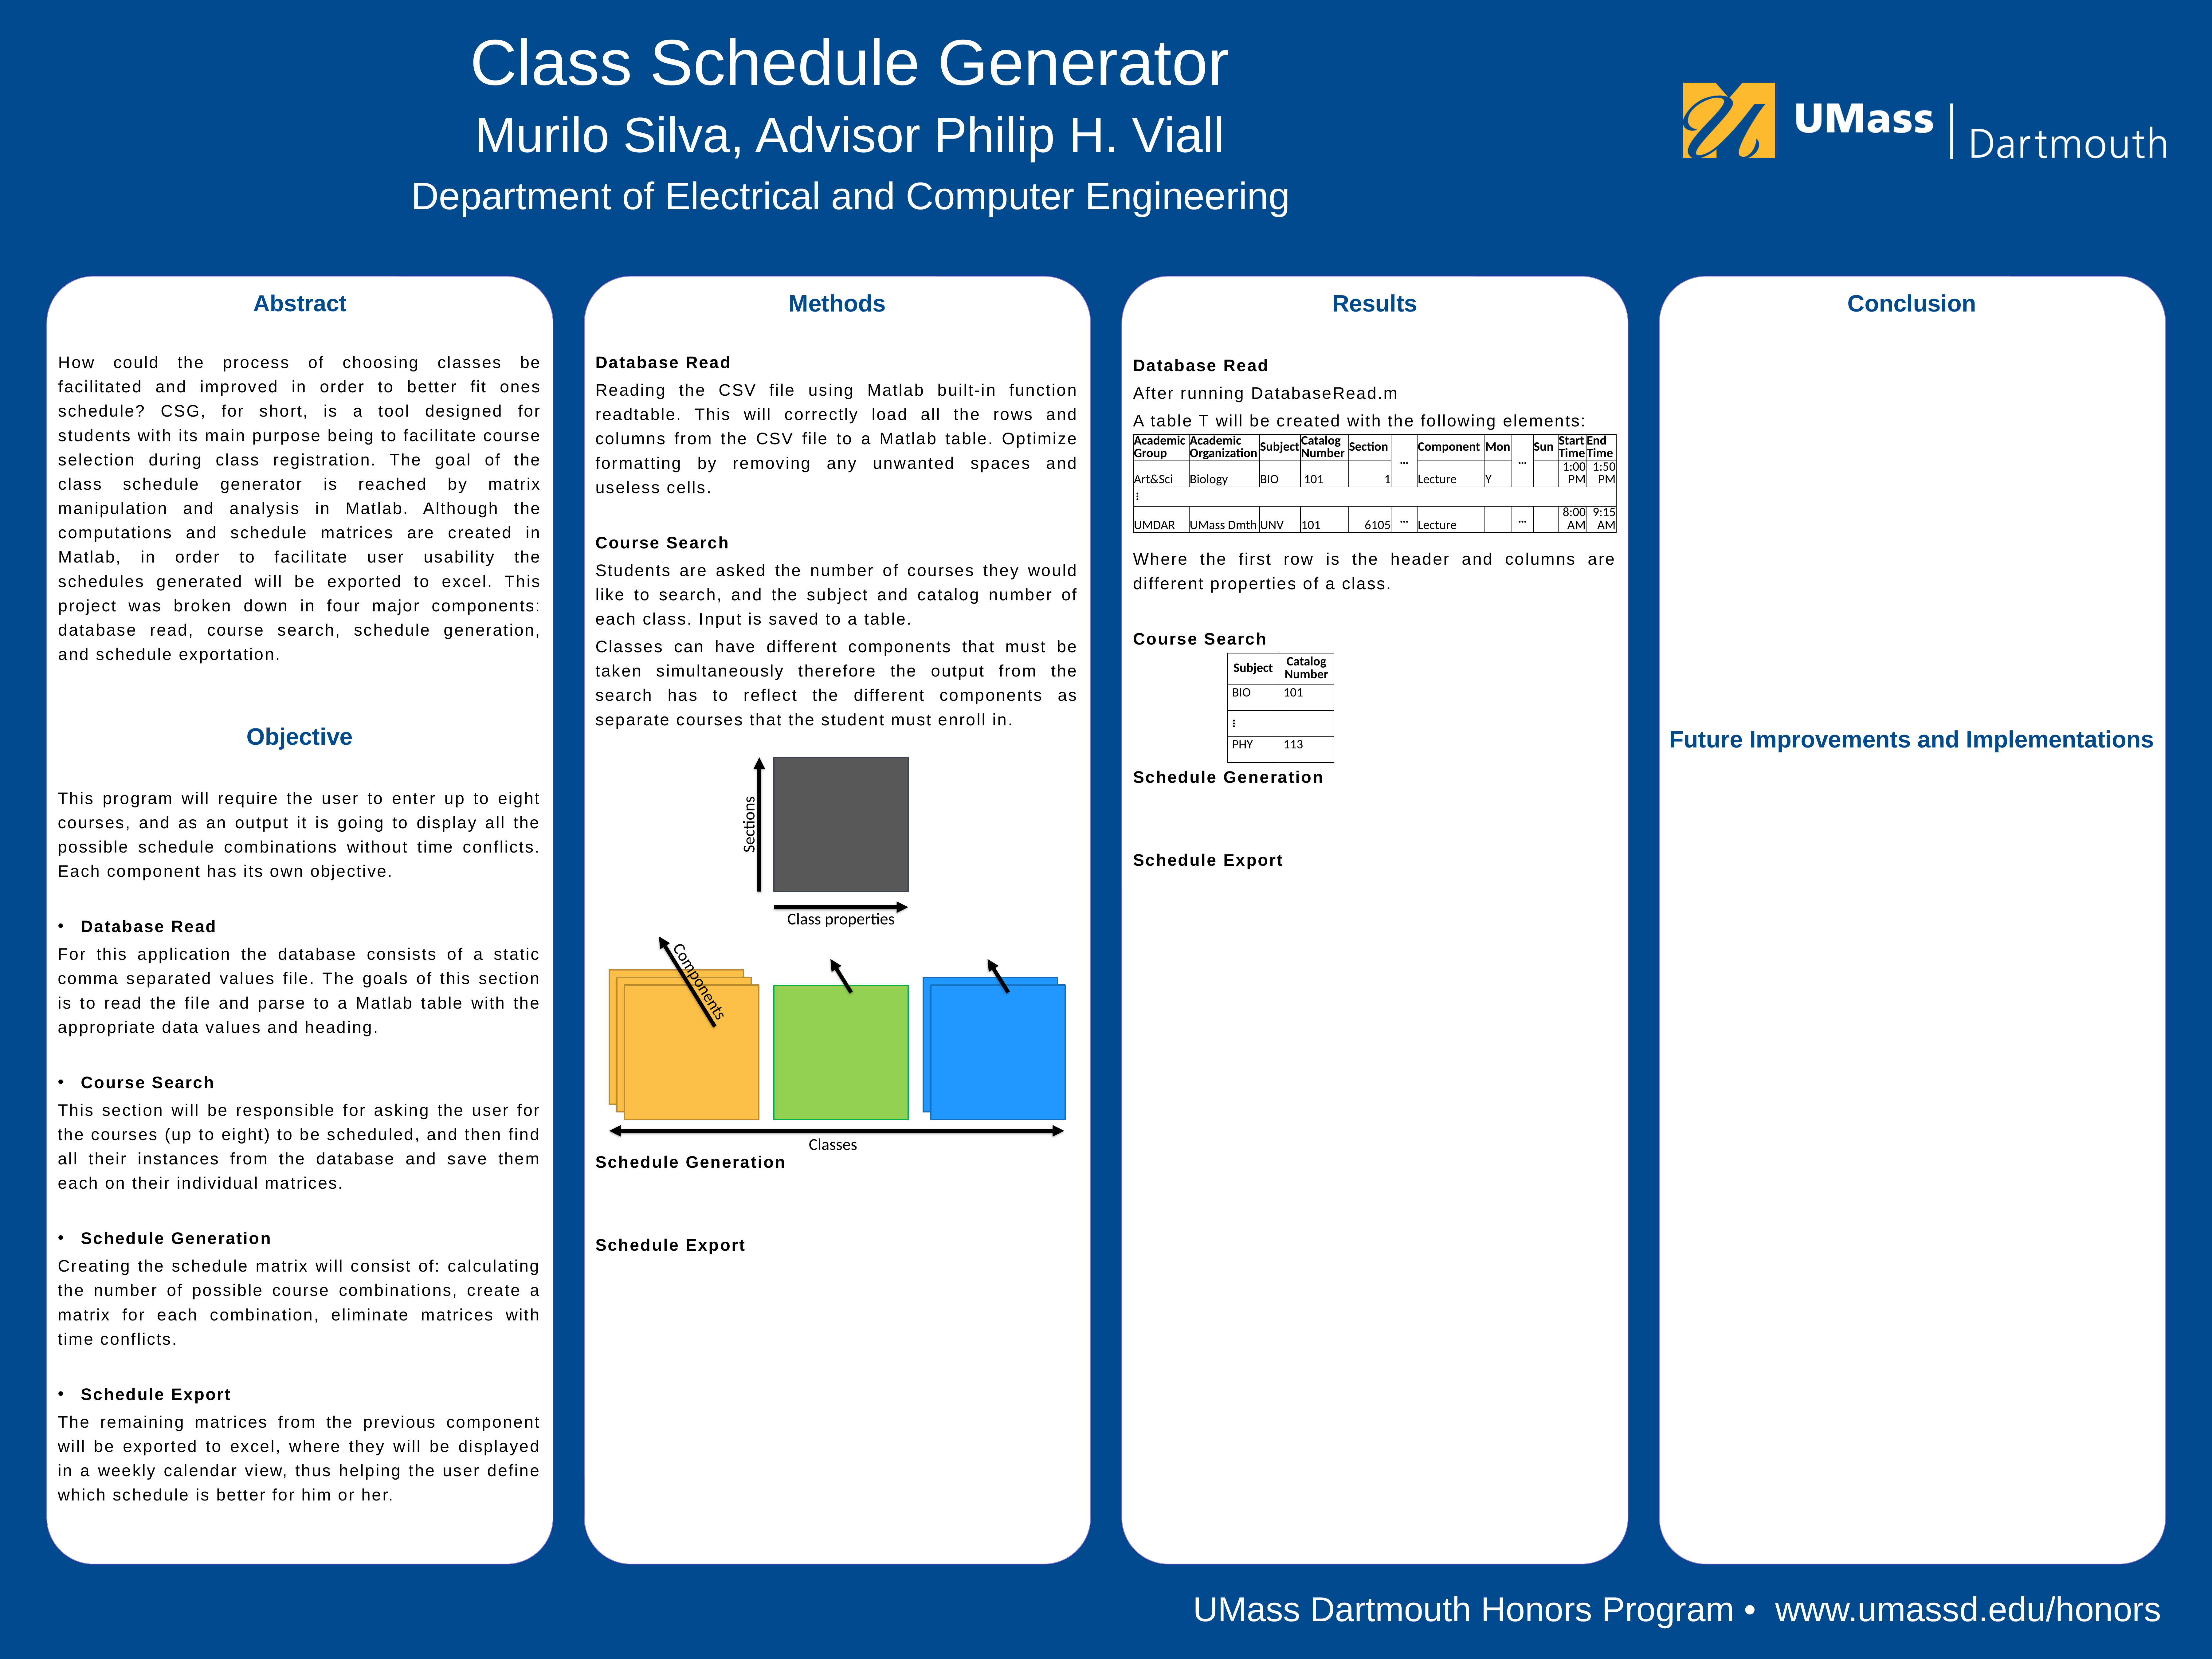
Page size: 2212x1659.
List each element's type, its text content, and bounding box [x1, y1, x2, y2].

picture [1683, 83, 2166, 159]
table_header Sun [1534, 435, 1558, 461]
table_cell 1 [1349, 461, 1391, 487]
table_header … [1512, 435, 1533, 487]
table_cell [1534, 507, 1558, 532]
list Conclusion [1659, 283, 2165, 321]
table_cell 6105 [1349, 507, 1391, 532]
table_cell Y [1485, 461, 1512, 487]
table_cell 1:00 PM [1559, 461, 1586, 487]
table_header Section [1349, 435, 1391, 461]
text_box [735, 757, 908, 921]
table_cell PHY [1228, 737, 1279, 762]
table_header … [1391, 435, 1417, 487]
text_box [609, 922, 1065, 1156]
table_header Catalog Number [1279, 653, 1334, 684]
table_header Catalog Number [1301, 435, 1348, 461]
table_cell UMass Dmth [1190, 507, 1259, 532]
list Database Read Reading the CSV file using Matlab built-in function readtable. This will correctly load all the rows and columns from the CSV file to a Matlab table. Optimize formatting by removing any unwanted spaces and useless cells. Course Search Students are asked the number of courses they would like to search, and the subject and catalog number of each class. Input is saved to a table. Classes can have different components that must be taken simultaneously therefore the output from the search has to reflect the different components as separate courses that the student must enroll in. Schedule Generation Schedule Export [584, 335, 1091, 1348]
list Future Improvements and Implementations [1659, 719, 2165, 757]
table_cell … [1228, 711, 1334, 736]
table_header Subject [1260, 435, 1300, 461]
table_cell … [1512, 507, 1533, 532]
list Murilo Silva, Advisor Philip H. Viall [44, 100, 1657, 165]
list How could the process of choosing classes be facilitated and improved in order to better fit ones schedule? CSG, for short, is a tool designed for students with its main purpose being to facilitate course selection during class registration. The goal of the class schedule generator is reached by matrix manipulation and analysis in Matlab. Although the computations and schedule matrices are created in Matlab, in order to facilitate user usability the schedules generated will be exported to excel. This project was broken down in four major components: database read, course search, schedule generation, and schedule exportation. [47, 335, 554, 651]
table_header Start Time [1559, 435, 1586, 461]
table_header Academic Group [1134, 435, 1189, 461]
table_header End Time [1586, 435, 1616, 461]
table_cell 101 [1301, 507, 1348, 532]
table_cell [1485, 507, 1512, 532]
table_cell … [1134, 487, 1616, 506]
table_cell Lecture [1418, 461, 1484, 487]
table_header Subject [1228, 653, 1279, 684]
list Class Schedule Generator [44, 18, 1657, 100]
list Database Read After running DatabaseRead.m A table T will be created with the following elements: Where the first row is the header and columns are different properties of a class. Course Search Schedule Generation Schedule Export [1122, 339, 1628, 979]
table_header Component [1418, 435, 1484, 461]
table_cell BIO [1260, 461, 1300, 487]
table_cell 8:00 AM [1559, 507, 1586, 532]
table_cell 113 [1279, 737, 1334, 762]
table_cell BIO [1228, 685, 1279, 710]
table_cell [1534, 461, 1558, 487]
table_cell UMDAR [1134, 507, 1189, 532]
list Abstract [47, 283, 554, 321]
table_cell 101 [1301, 461, 1348, 487]
table_cell 9:15AM [1586, 507, 1616, 532]
table_cell Biology [1190, 461, 1259, 487]
table_cell 101 [1279, 685, 1334, 710]
table_cell Art&Sci [1134, 461, 1189, 487]
list Objective [46, 716, 553, 755]
list This program will require the user to enter up to eight courses, and as an output it is going to display all the possible schedule combinations without time conflicts. Each component has its own objective. Database Read For this application the database consists of a static comma separated values file. The goals of this section is to read the file and parse to a Matlab table with the appropriate data values and heading. Course Search This section will be responsible for asking the user for the courses (up to eight) to be scheduled, and then find all their instances from the database and save them each on their individual matrices. Schedule Generation Creating the schedule matrix will consist of: calculating the number of possible course combinations, create a matrix for each combination, eliminate matrices with time conflicts. Schedule Export The remaining matrices from the previous component will be exported to excel, where they will be displayed in a weekly calendar view, thus helping the user define which schedule is better for him or her. [46, 771, 553, 1529]
table_cell Lecture [1418, 507, 1484, 532]
list Methods [584, 283, 1091, 321]
table_header Mon [1485, 435, 1512, 461]
list Results [1121, 283, 1628, 321]
table_cell … [1391, 507, 1417, 532]
table_cell UNV [1260, 507, 1300, 532]
list Department of Electrical and Computer Engineering [44, 169, 1658, 233]
table_header Academic Organization [1190, 435, 1259, 461]
table_cell 1:50 PM [1586, 461, 1616, 487]
